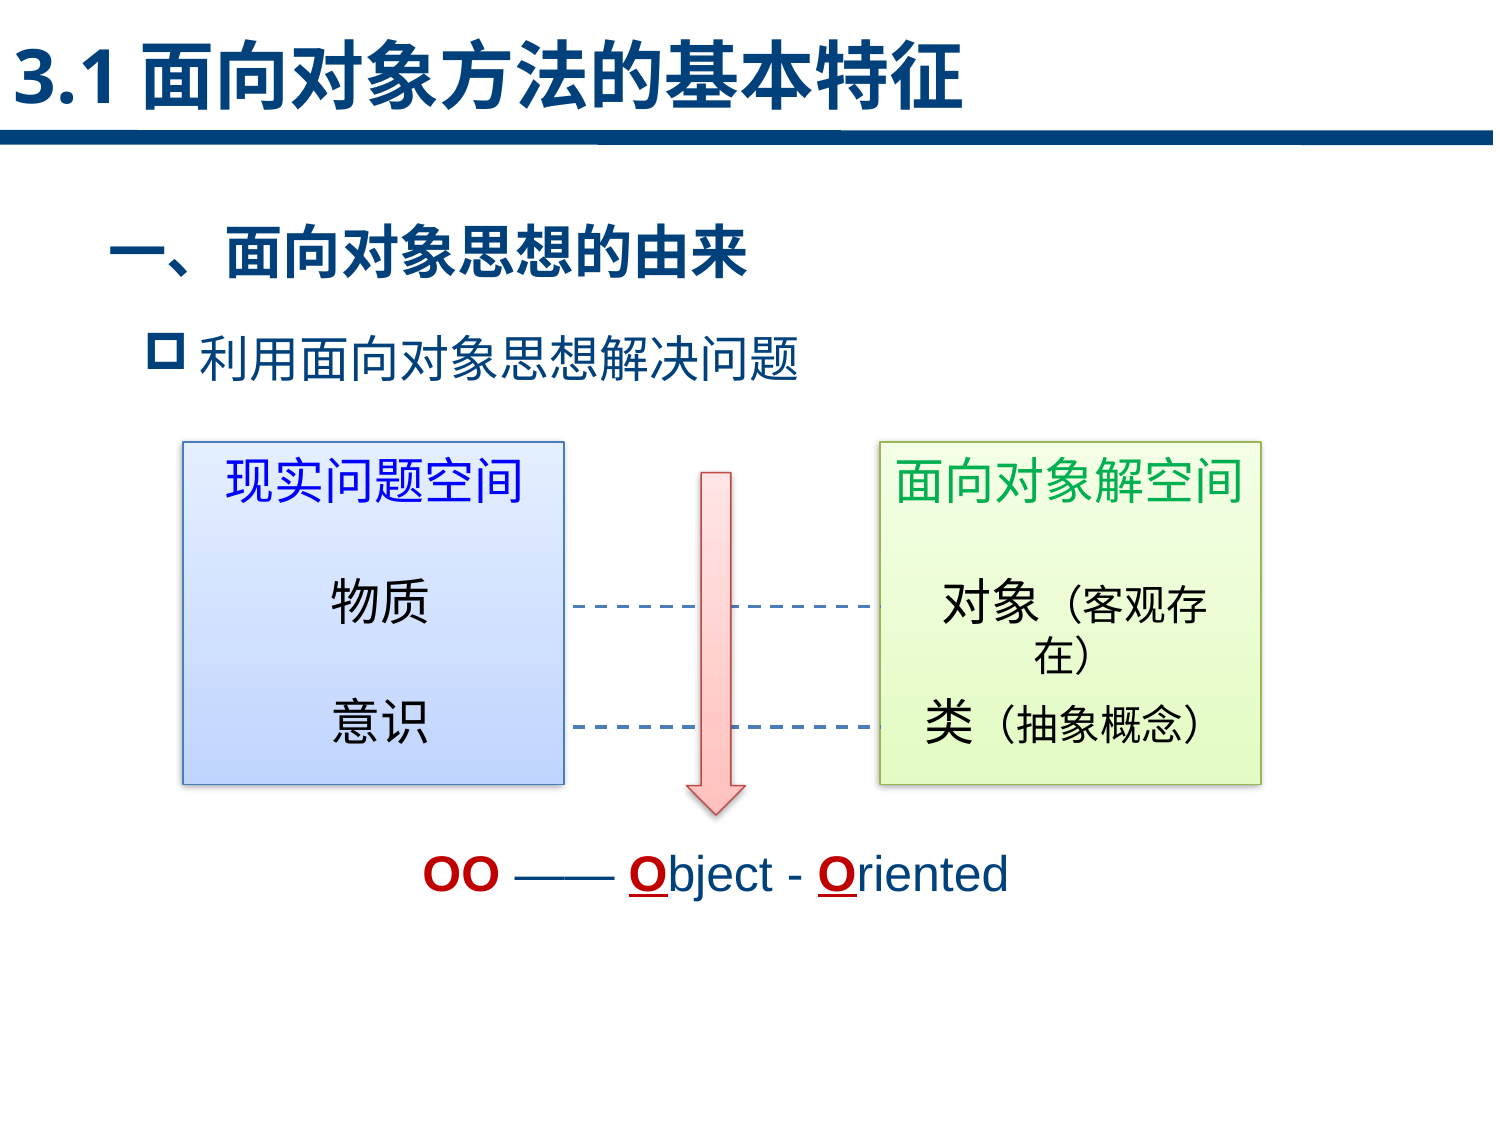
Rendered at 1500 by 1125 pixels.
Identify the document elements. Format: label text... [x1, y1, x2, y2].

text_box 面向对象解空间 [879, 441, 1270, 517]
text_box 现实问题空间 [209, 441, 553, 517]
text_box [700, 471, 732, 605]
text_box 类（抽象概念） [903, 683, 1247, 759]
text_box 对象（客观存在） [903, 562, 1247, 683]
text_box 物质 [209, 562, 553, 638]
text_box [700, 615, 732, 726]
text_box 3.1面向对象方法的基本特征 [0, 21, 980, 127]
text_box OO —— Object - Oriented [405, 834, 1026, 909]
text_box [182, 441, 565, 785]
text_box 一、面向对象思想的由来 [5, 172, 1317, 293]
text_box 意识 [209, 683, 553, 759]
text_box [685, 736, 747, 816]
text_box 利用面向对象思想解决问题 [41, 289, 1459, 395]
text_box [879, 517, 1262, 785]
